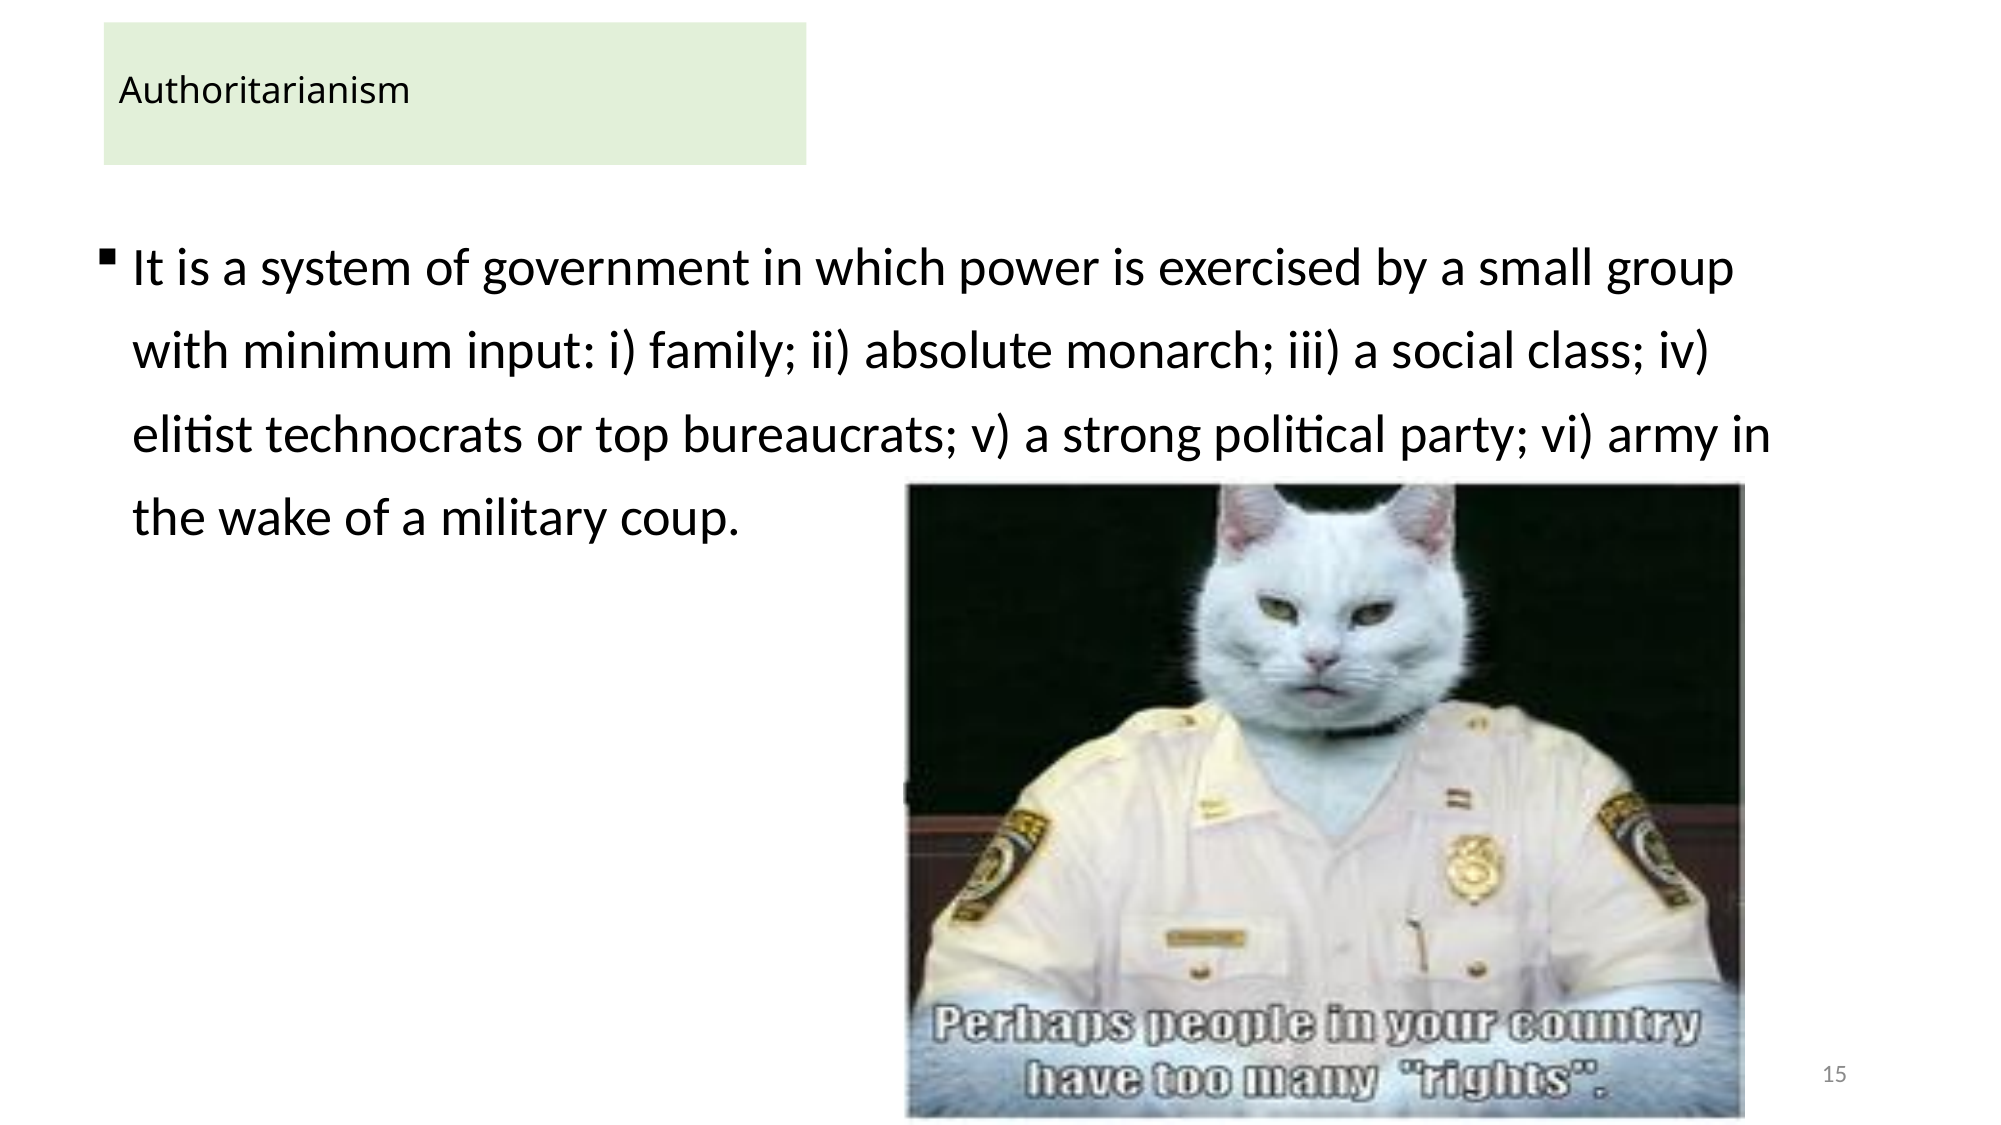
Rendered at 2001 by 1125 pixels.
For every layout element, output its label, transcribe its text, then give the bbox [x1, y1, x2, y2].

title Authoritarianism [103, 22, 807, 165]
list It is a system of government in which power is exercised by a small group with minimum input: i) family; ii) absolute monarch; iii) a social class; iv) elitist technocrats or top bureaucrats; v) a strong political party; vi) army in the wake of a military coup. [80, 205, 1805, 920]
slide_number 15 [1745, 1042, 1863, 1103]
picture [903, 476, 1745, 1125]
